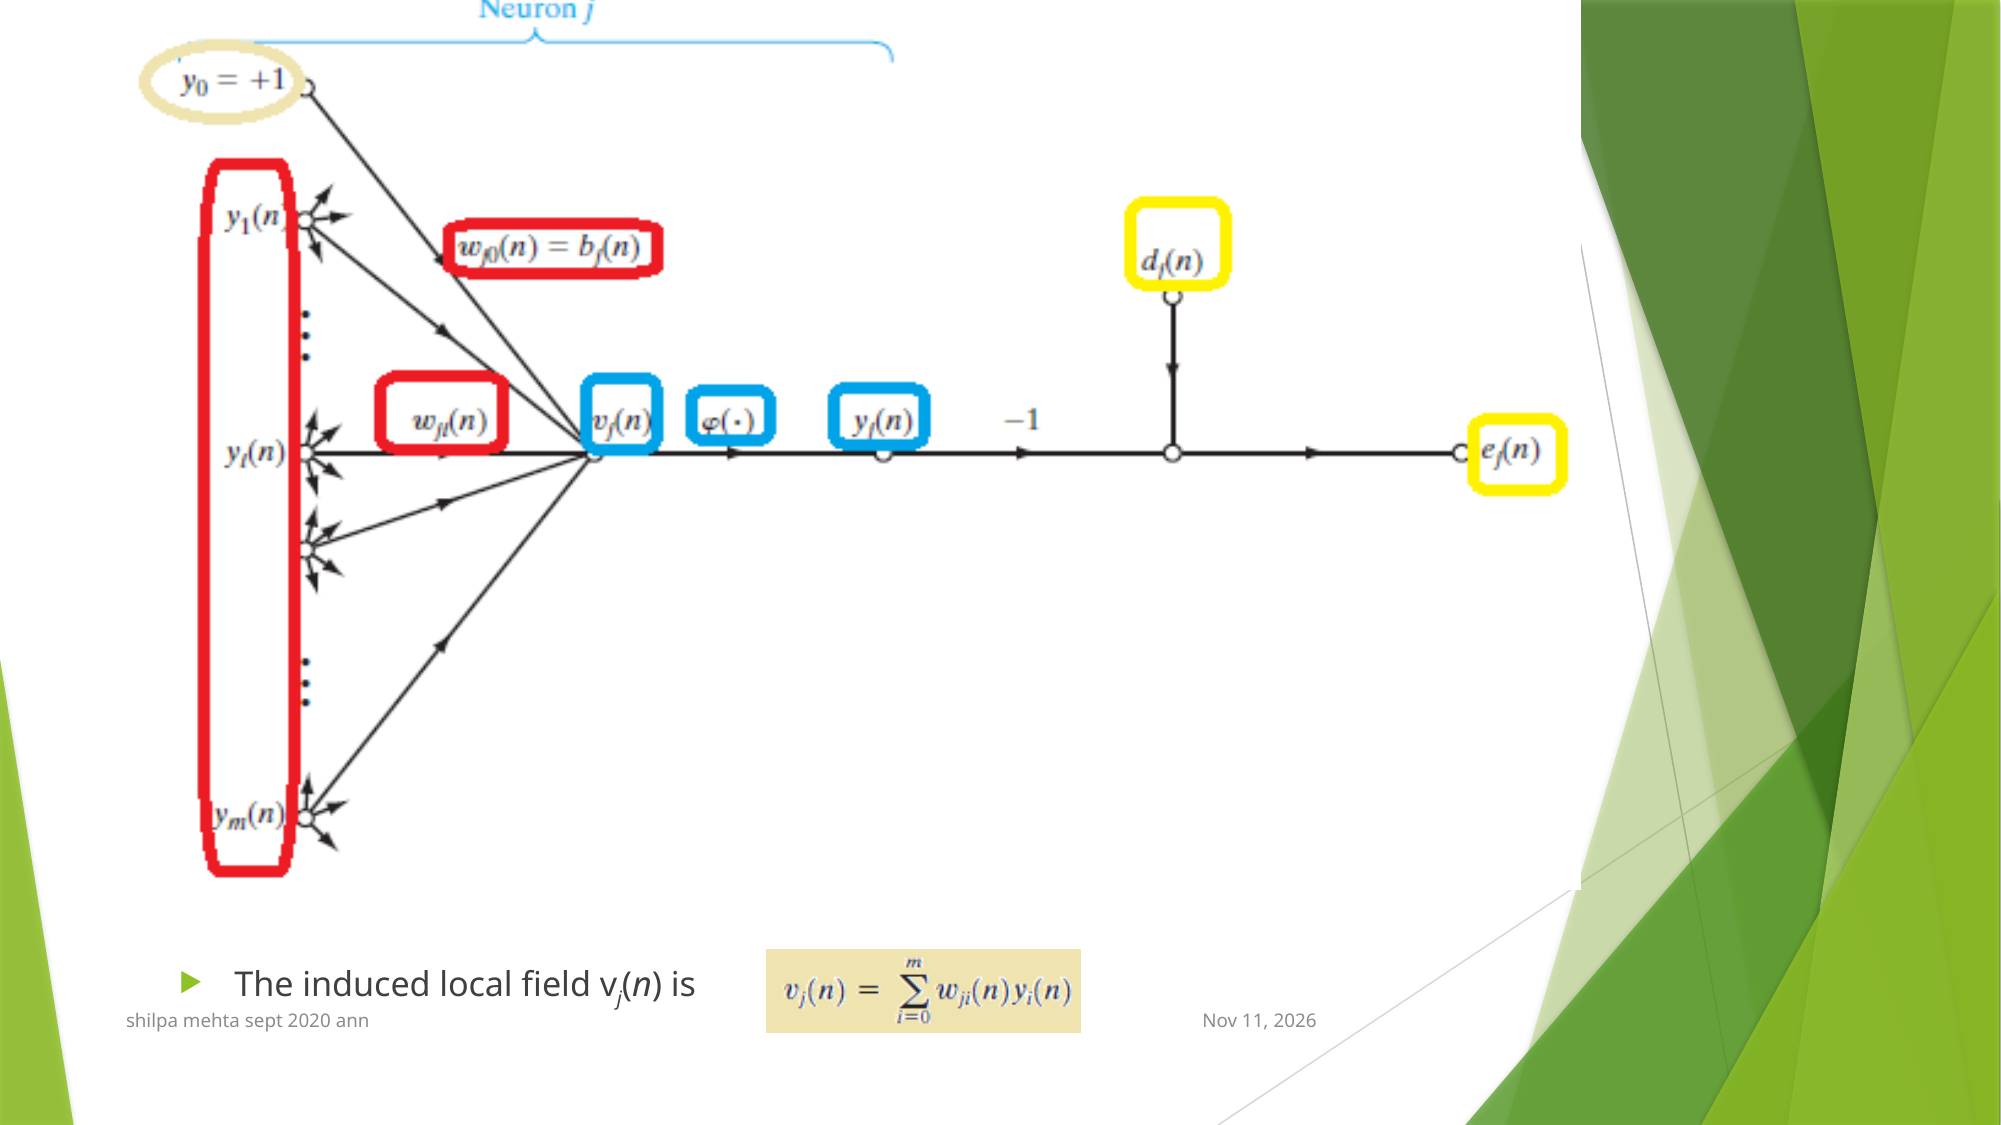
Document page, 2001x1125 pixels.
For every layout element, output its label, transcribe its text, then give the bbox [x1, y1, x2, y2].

picture [119, 0, 1581, 890]
slide_number 5-Oct-21 [1181, 991, 1332, 1051]
picture [765, 948, 1081, 1034]
list It is an on-line learning algorithm for the supervised training of MLP consider Fig. which depicts neuron j being fed by a set of function signals produced by a layer of neurons to its left. The induced local field vj(n) is [163, 899, 1575, 1021]
footer shilpa mehta sept 2020 ann [111, 991, 1145, 1051]
